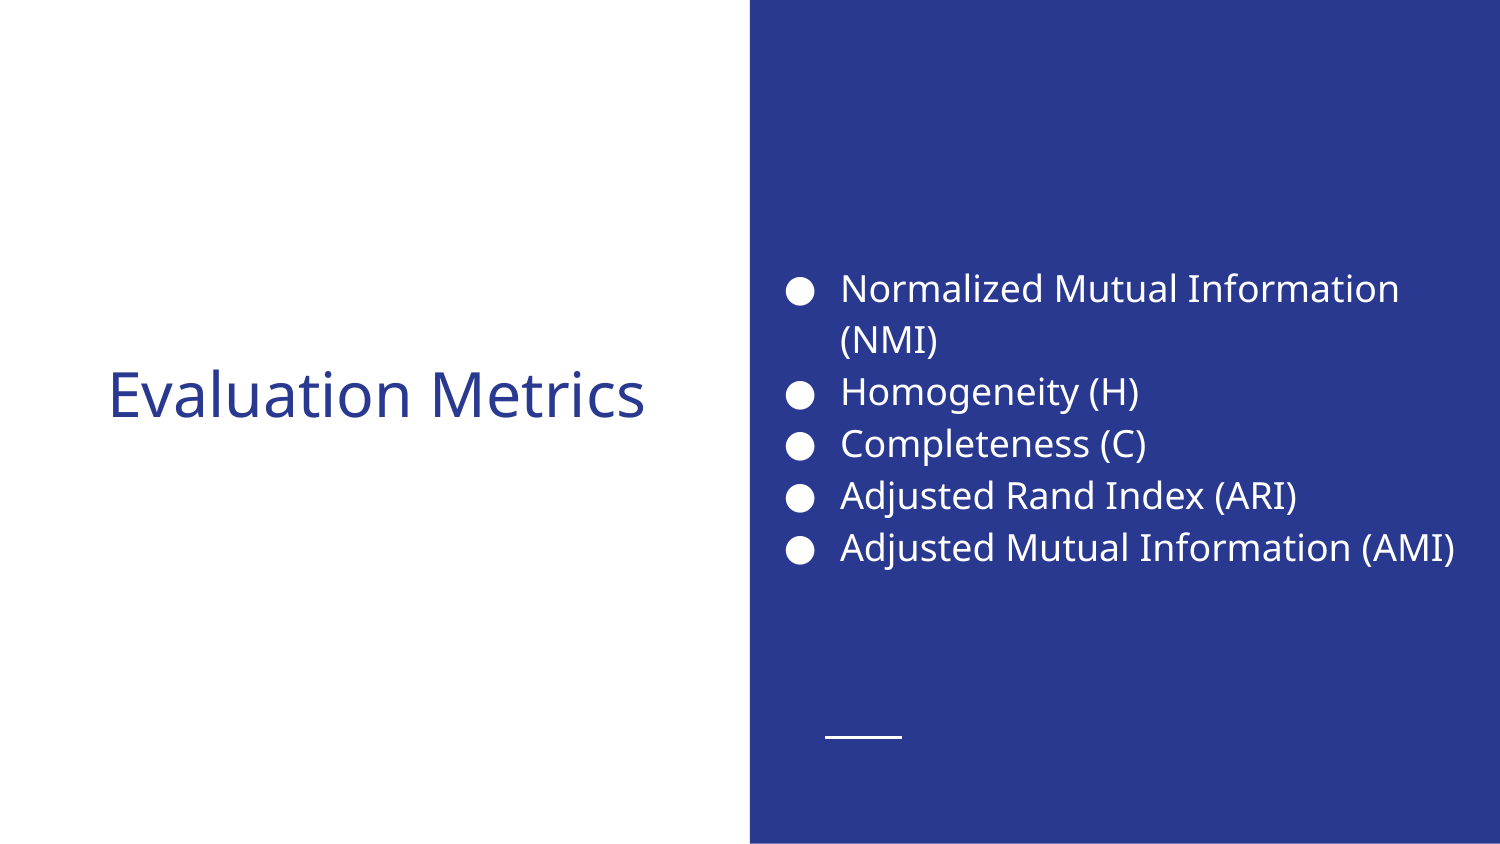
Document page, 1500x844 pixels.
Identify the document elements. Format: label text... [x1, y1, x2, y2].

title Evaluation Metrics [45, 293, 709, 551]
list Normalized Mutual Information (NMI) Homogeneity (H) Completeness (C) Adjusted Rand Index (ARI) Adjusted Mutual Information (AMI) [750, 152, 1500, 759]
